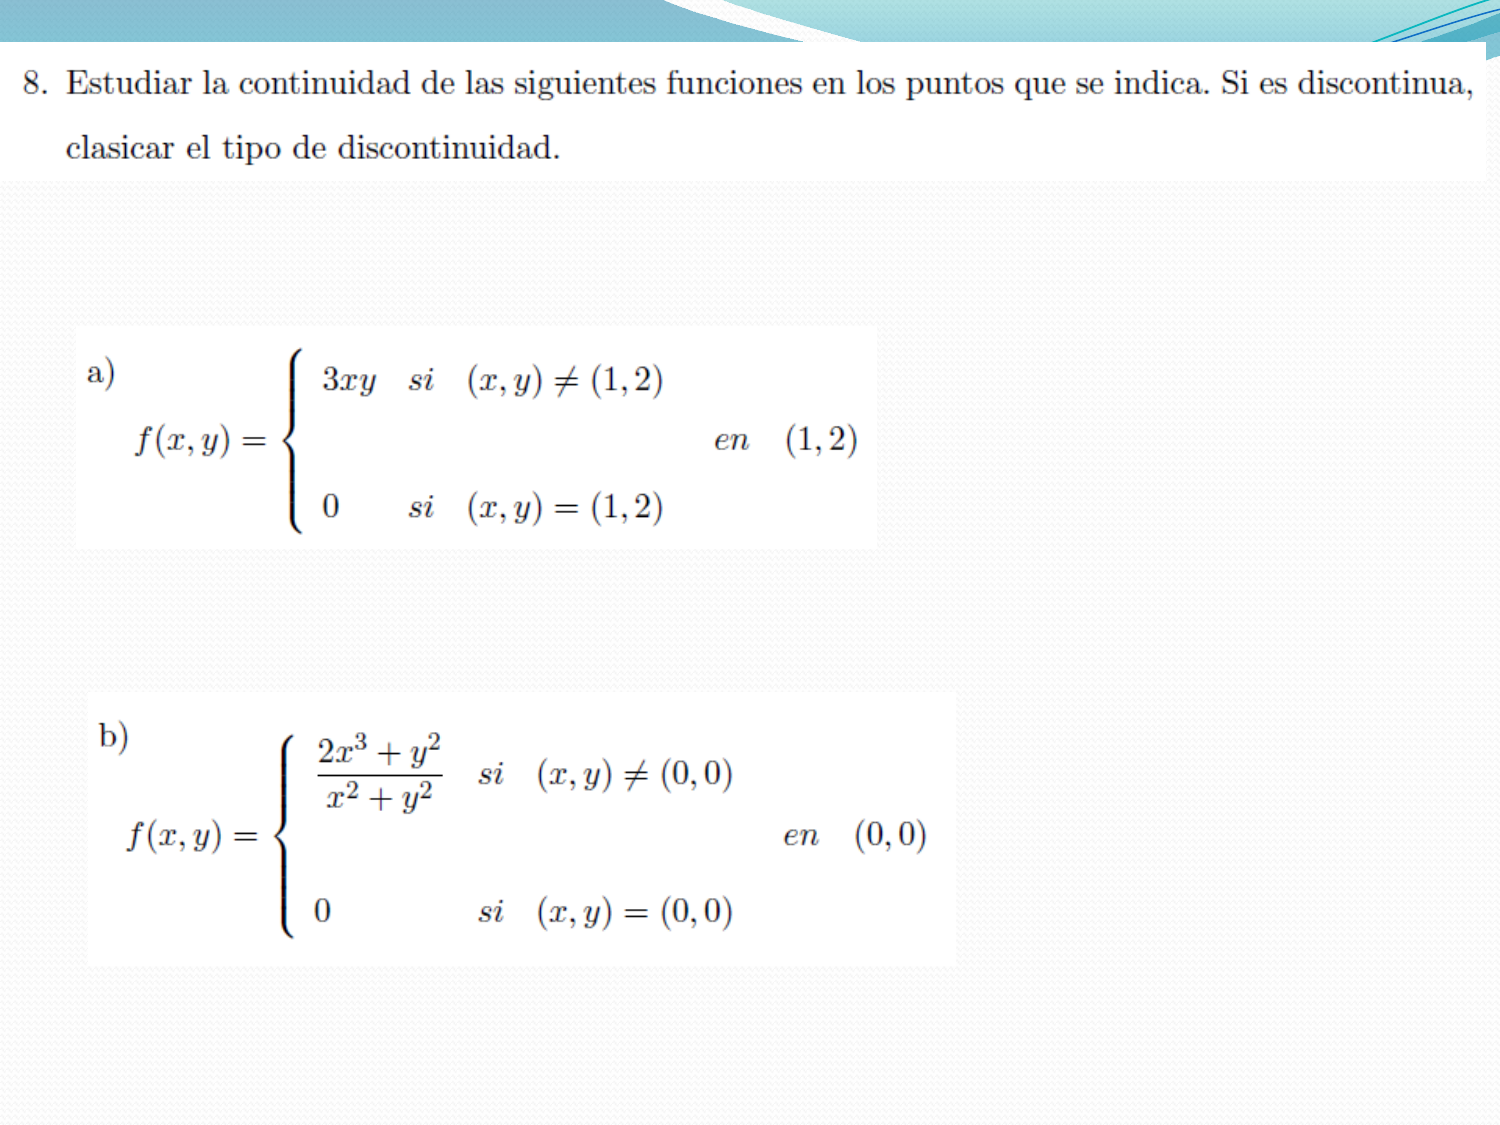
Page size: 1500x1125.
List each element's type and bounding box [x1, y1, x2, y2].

picture [76, 326, 877, 549]
picture [0, 42, 1487, 181]
picture [88, 692, 956, 966]
